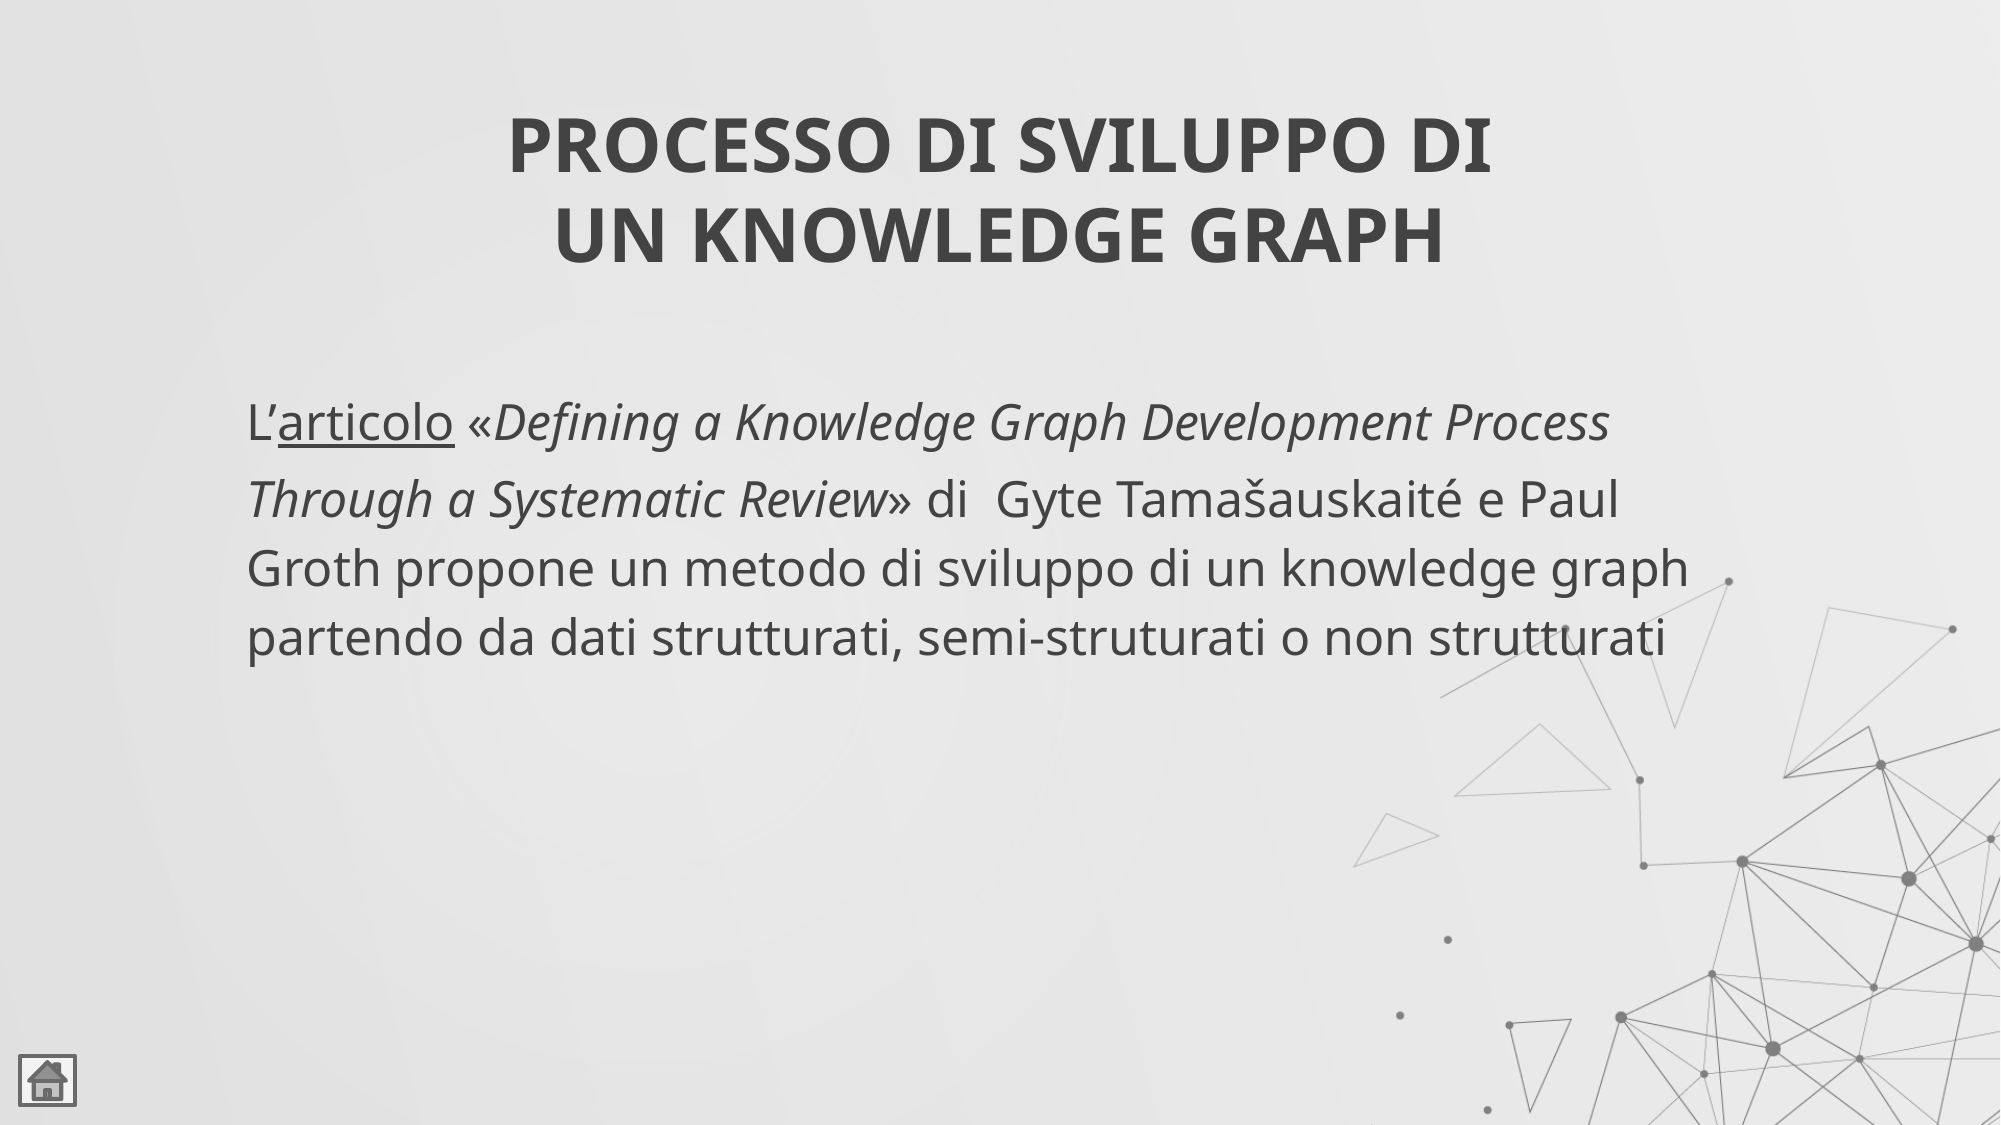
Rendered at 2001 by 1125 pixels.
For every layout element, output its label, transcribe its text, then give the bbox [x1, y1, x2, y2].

text_box [18, 1054, 77, 1107]
list L’articolo «Defining a Knowledge Graph Development Process Through a Systematic Review» di Gyte Tamašauskaité e Paul Groth propone un metodo di sviluppo di un knowledge graph partendo da dati strutturati, semi-struturati o non strutturati [226, 360, 1774, 683]
picture [0, 0, 2001, 1125]
title PROCESSO DI SVILUPPO DI UN KNOWLEDGE GRAPH [429, 77, 1571, 285]
